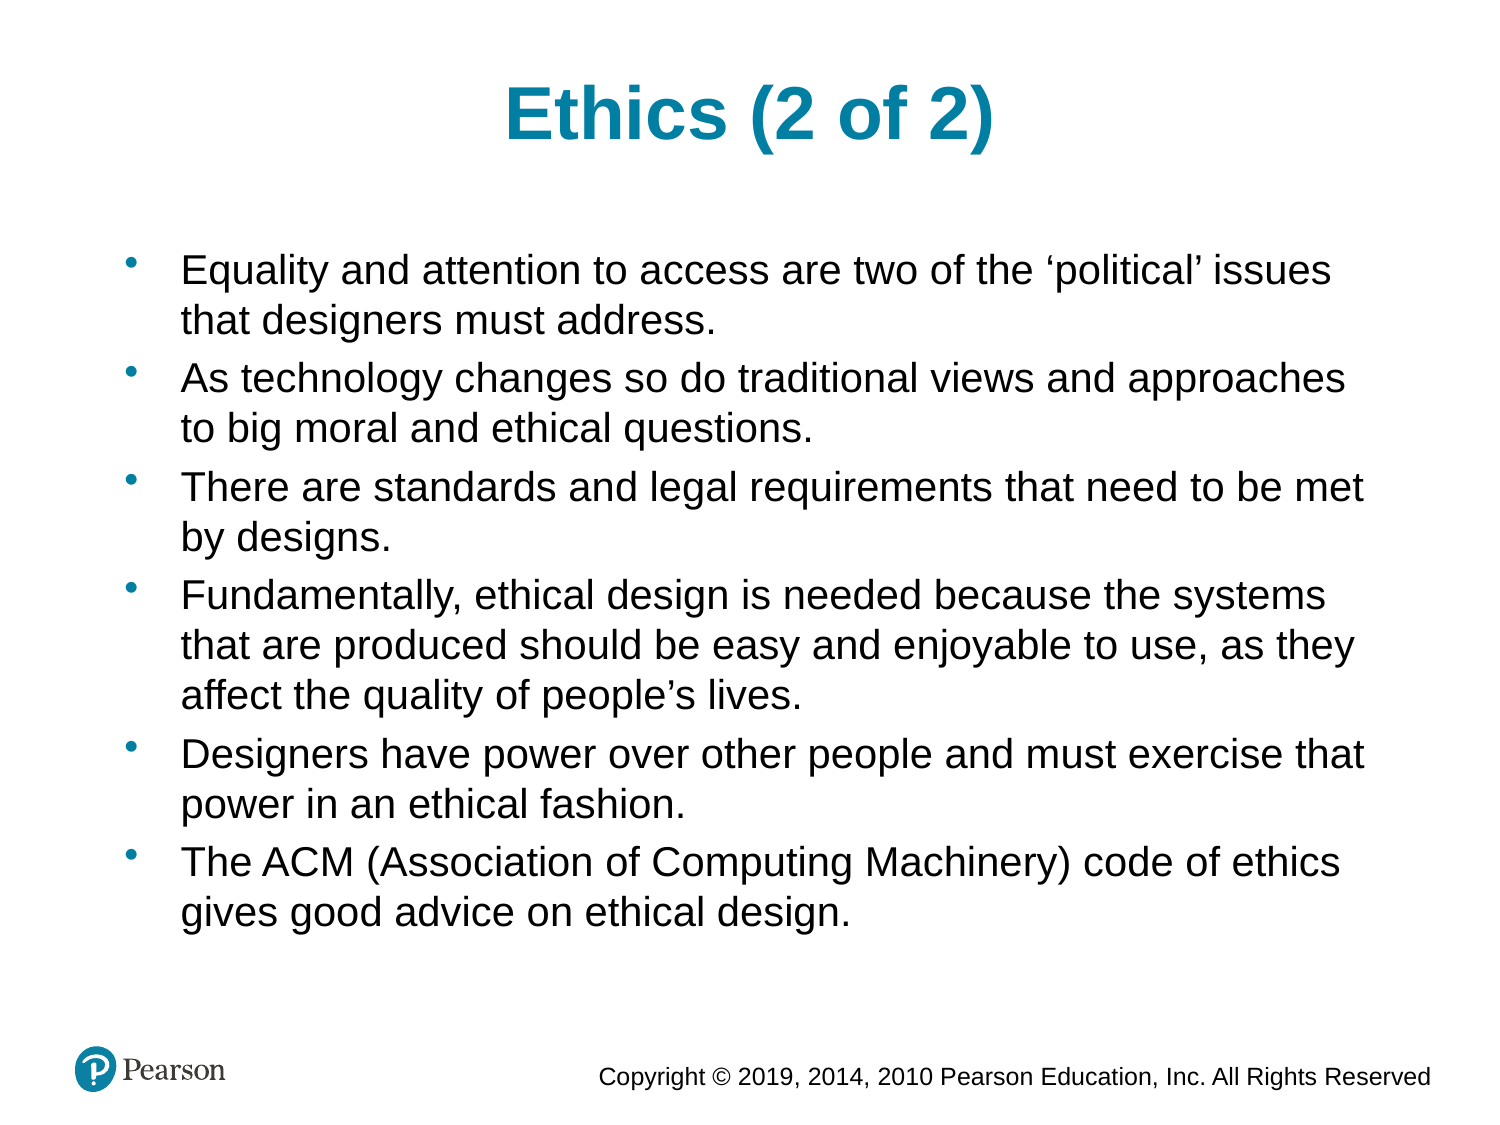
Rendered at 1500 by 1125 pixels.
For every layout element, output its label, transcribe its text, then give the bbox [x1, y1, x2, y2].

list Equality and attention to access are two of the ‘political’ issues that designers must address. As technology changes so do traditional views and approaches to big moral and ethical questions. There are standards and legal requirements that need to be met by designs. Fundamentally, ethical design is needed because the systems that are produced should be easy and enjoyable to use, as they affect the quality of people’s lives. Designers have power over other people and must exercise that power in an ethical fashion. The ACM (Association of Computing Machinery) code of ethics gives good advice on ethical design. [109, 235, 1404, 950]
title Ethics (2 of 2) [103, 57, 1397, 161]
